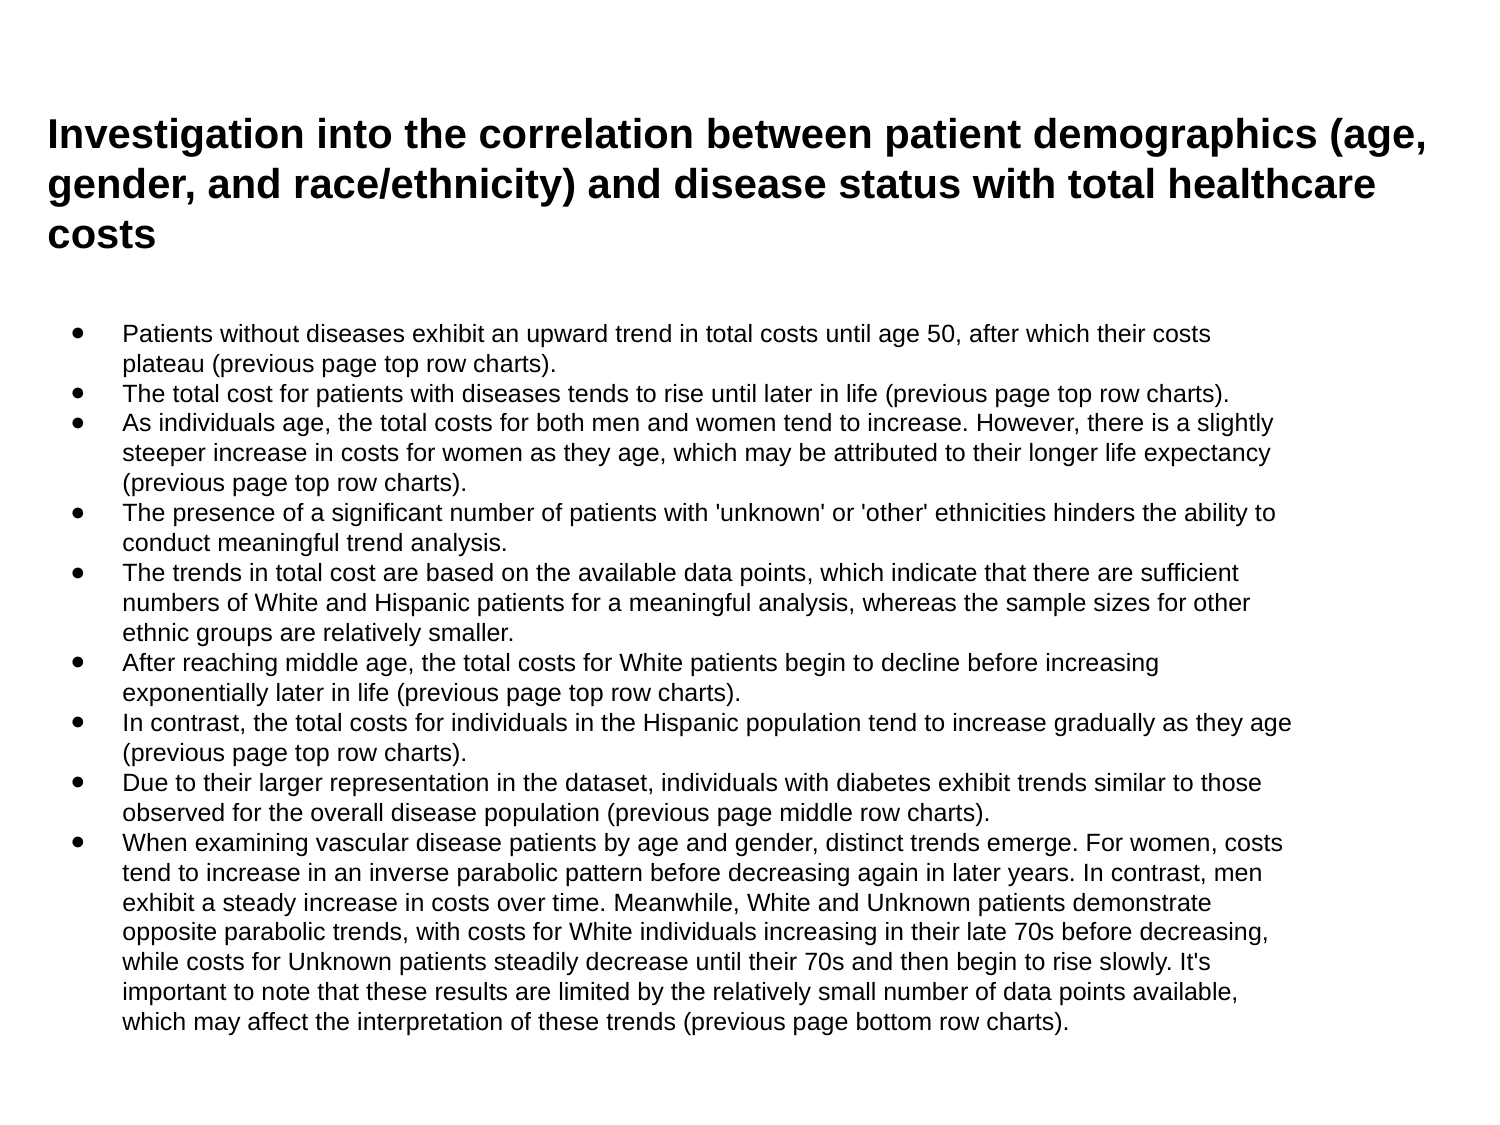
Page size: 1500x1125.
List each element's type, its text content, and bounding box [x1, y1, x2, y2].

text_box Patients without diseases exhibit an upward trend in total costs until age 50, after which their costs plateau (previous page top row charts). The total cost for patients with diseases tends to rise until later in life (previous page top row charts). As individuals age, the total costs for both men and women tend to increase. However, there is a slightly steeper increase in costs for women as they age, which may be attributed to their longer life expectancy (previous page top row charts). The presence of a significant number of patients with 'unknown' or 'other' ethnicities hinders the ability to conduct meaningful trend analysis. The trends in total cost are based on the available data points, which indicate that there are sufficient numbers of White and Hispanic patients for a meaningful analysis, whereas the sample sizes for other ethnic groups are relatively smaller. After reaching middle age, the total costs for White patients begin to decline before increasing exponentially later in life (previous page top row charts). In contrast, the total costs for individuals in the Hispanic population tend to increase gradually as they age (previous page top row charts). Due to their larger representation in the dataset, individuals with diabetes exhibit trends similar to those observed for the overall disease population (previous page middle row charts). When examining vascular disease patients by age and gender, distinct trends emerge. For women, costs tend to increase in an inverse parabolic pattern before decreasing again in later years. In contrast, men exhibit a steady increase in costs over time. Meanwhile, White and Unknown patients demonstrate opposite parabolic trends, with costs for White individuals increasing in their late 70s before decreasing, while costs for Unknown patients steadily decrease until their 70s and then begin to rise slowly. It's important to note that these results are limited by the relatively small number of data points available, which may affect the interpretation of these trends (previous page bottom row charts). [32, 302, 1313, 1125]
title Investigation into the correlation between patient demographics (age, gender, and race/ethnicity) and disease status with total healthcare costs [32, 77, 1500, 273]
